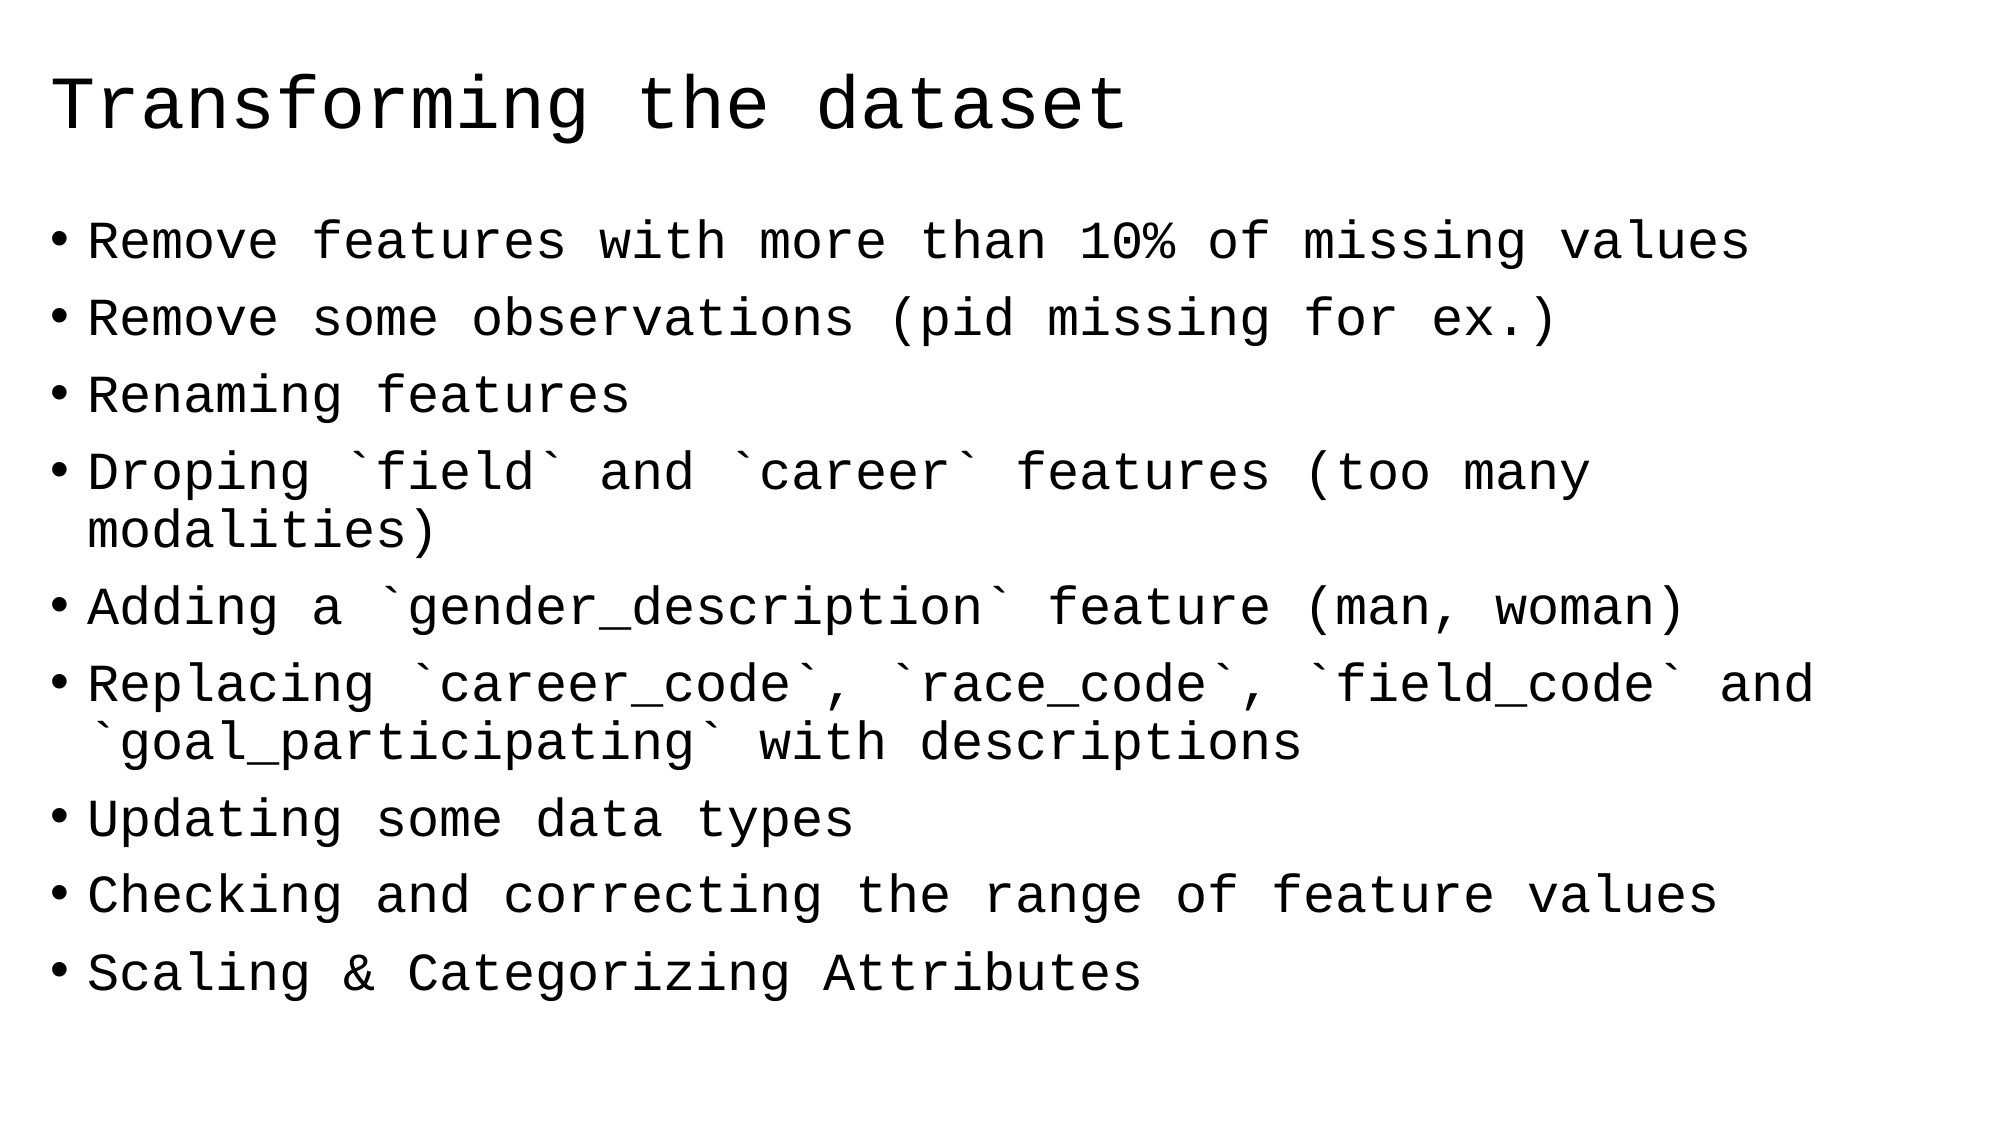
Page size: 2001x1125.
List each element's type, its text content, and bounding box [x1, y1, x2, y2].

title Transforming the dataset [35, 22, 1965, 187]
list Remove features with more than 10% of missing values Remove some observations (pid missing for ex.) Renaming features Droping `field` and `career` features (too many modalities) Adding a `gender_description` feature (man, woman) Replacing `career_code`, `race_code`, `field_code` and `goal_participating` with descriptions Updating some data types Checking and correcting the range of feature values Scaling & Categorizing Attributes [35, 204, 1965, 1014]
